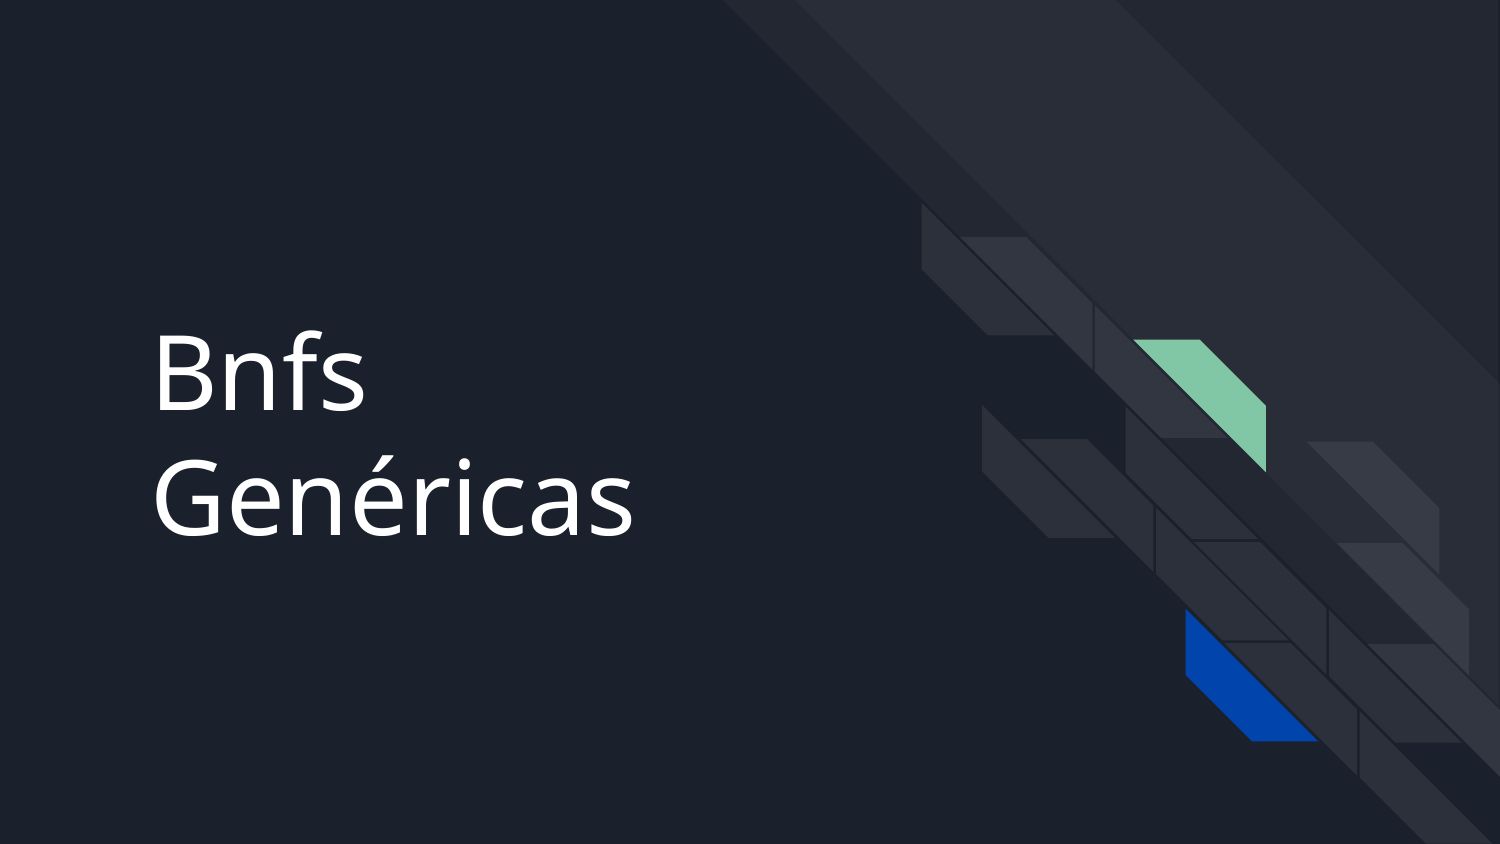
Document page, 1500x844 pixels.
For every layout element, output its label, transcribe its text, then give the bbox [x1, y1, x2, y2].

title Bnfs Genéricas [135, 336, 888, 526]
